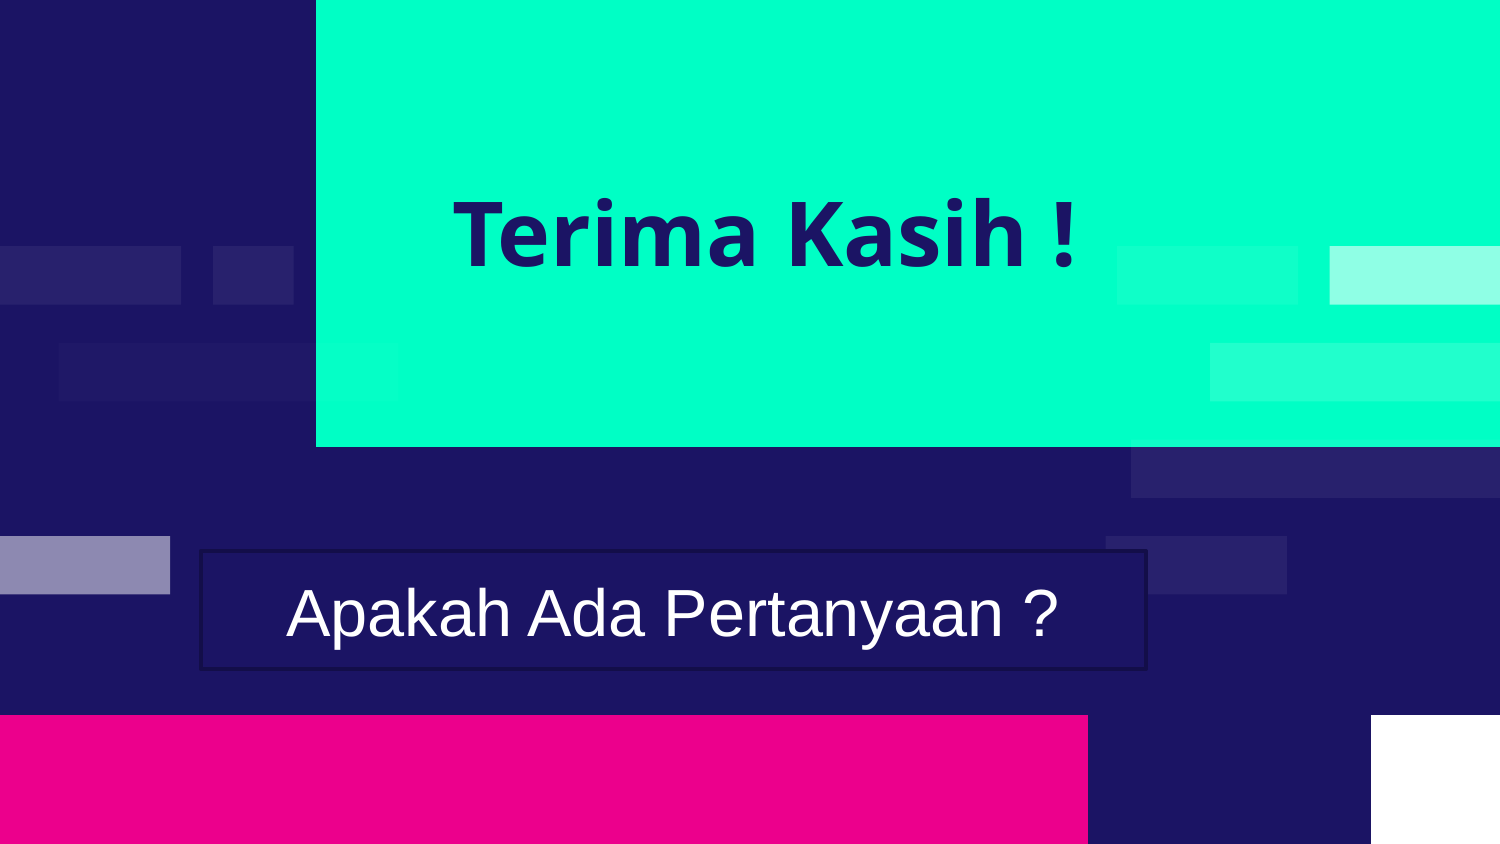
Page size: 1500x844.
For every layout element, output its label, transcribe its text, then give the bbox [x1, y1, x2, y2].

text_box Apakah Ada Pertanyaan ? [199, 549, 1148, 671]
title Terima Kasih ! [431, 161, 1099, 272]
